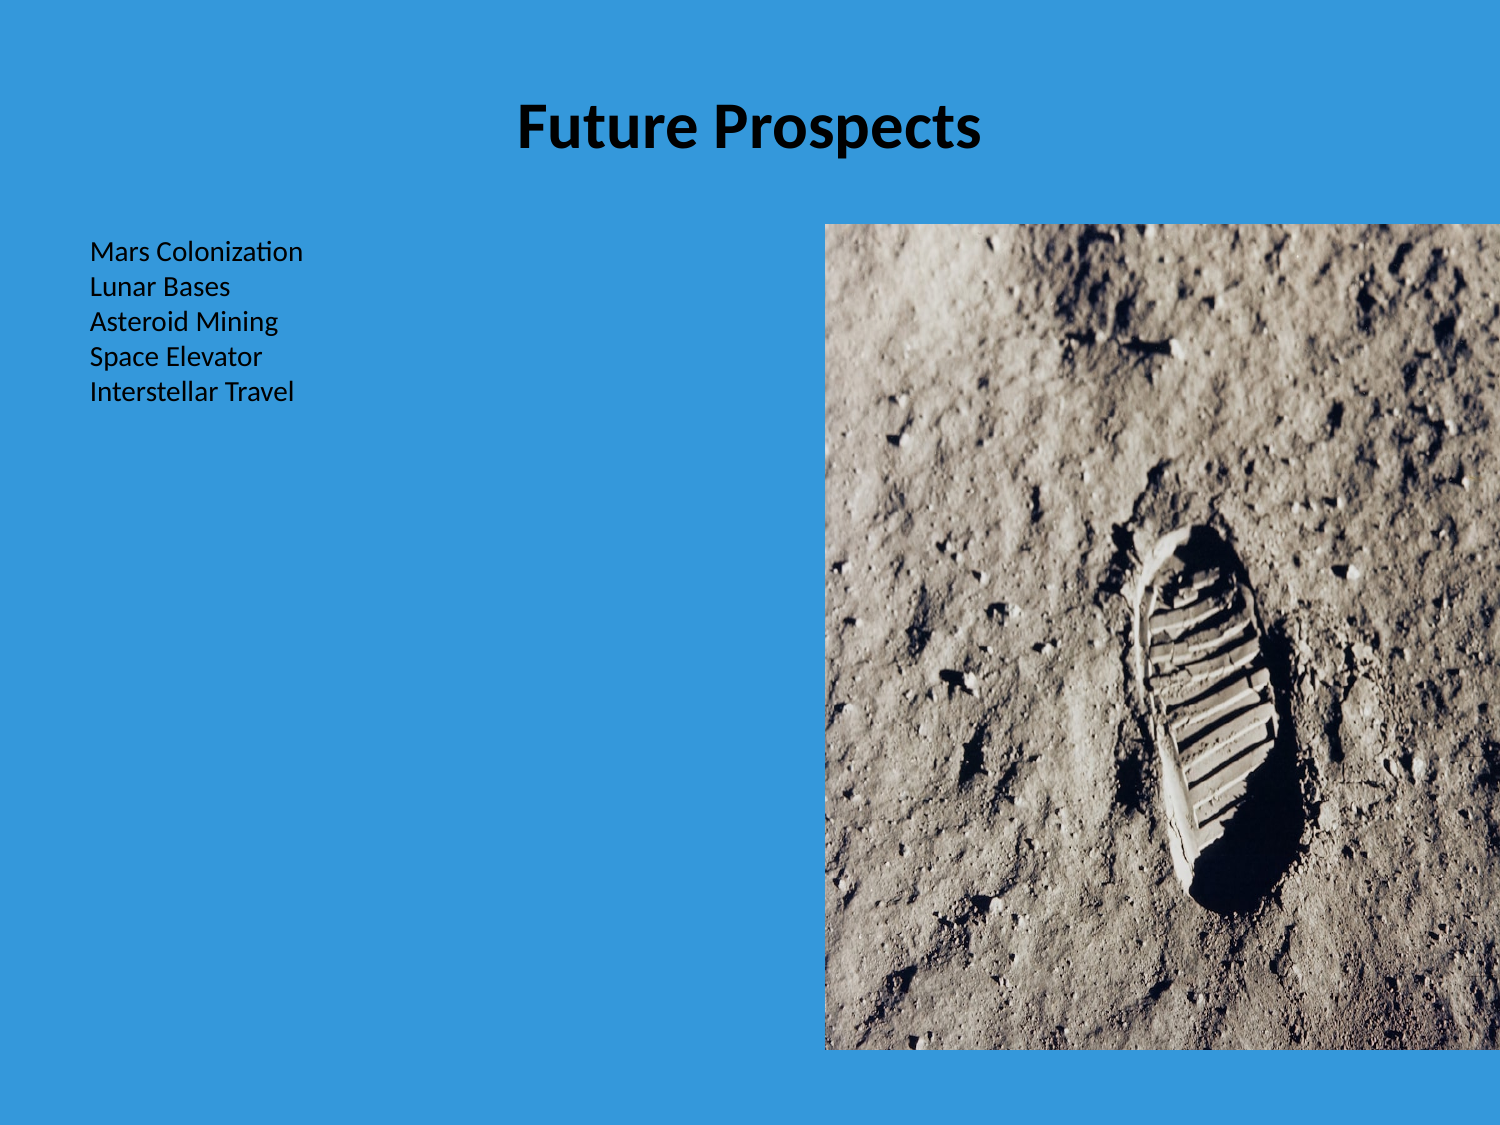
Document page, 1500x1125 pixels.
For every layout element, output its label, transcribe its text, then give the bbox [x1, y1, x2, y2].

text_box Future Prospects [502, 74, 998, 170]
text_box Mars Colonization Lunar Bases Asteroid Mining Space Elevator Interstellar Travel [74, 224, 750, 415]
picture [824, 224, 1500, 1051]
